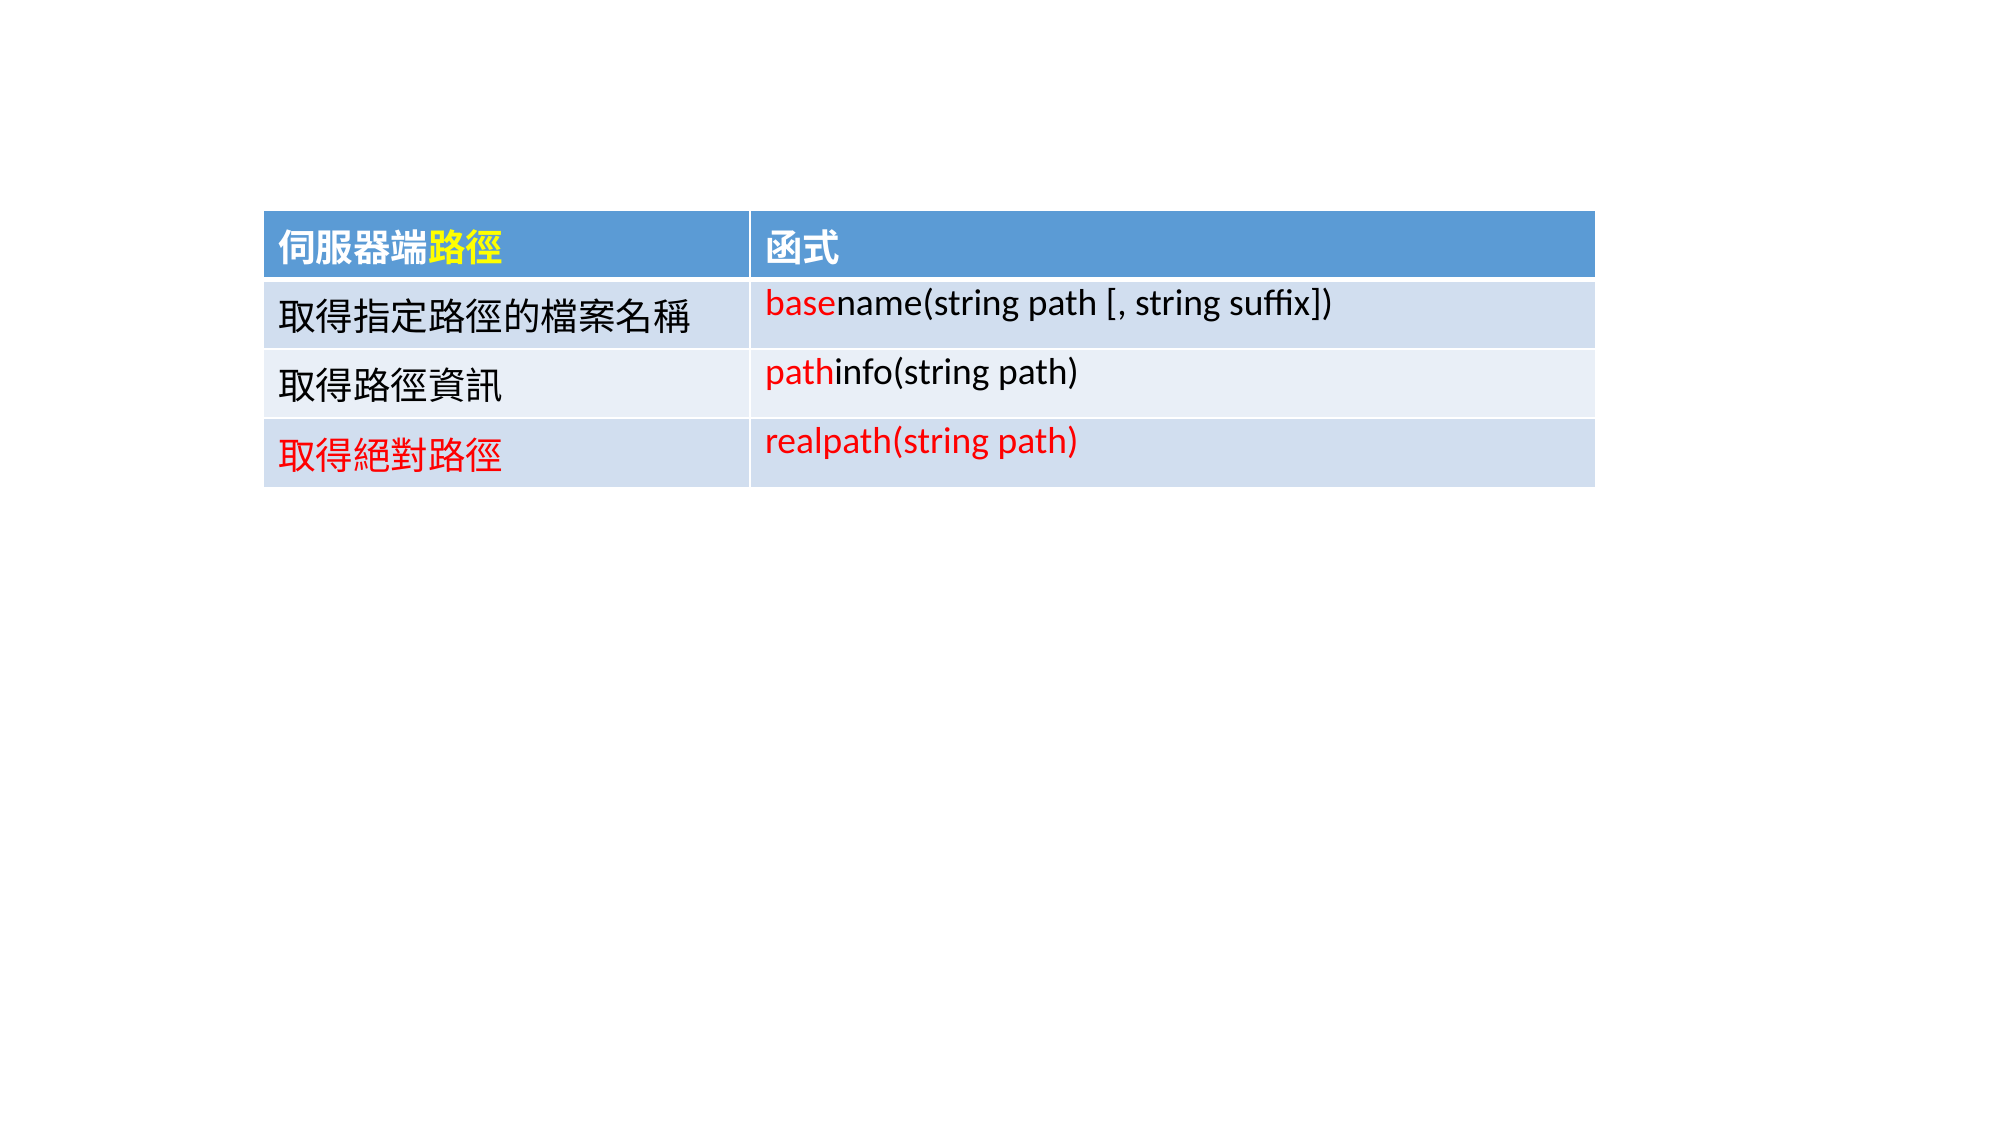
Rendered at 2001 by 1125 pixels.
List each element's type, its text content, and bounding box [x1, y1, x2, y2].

table_cell 取得路徑資訊 [264, 350, 749, 417]
table_header 函式 [751, 211, 1595, 277]
table_cell pathinfo(string path) [751, 350, 1595, 417]
table_cell 取得絕對路徑 [264, 419, 749, 487]
table_header 伺服器端路徑 [264, 211, 749, 277]
table_cell basename(string path [, string suffix]) [751, 282, 1595, 348]
table_cell 取得指定路徑的檔案名稱 [264, 282, 749, 348]
table_cell realpath(string path) [751, 419, 1595, 487]
